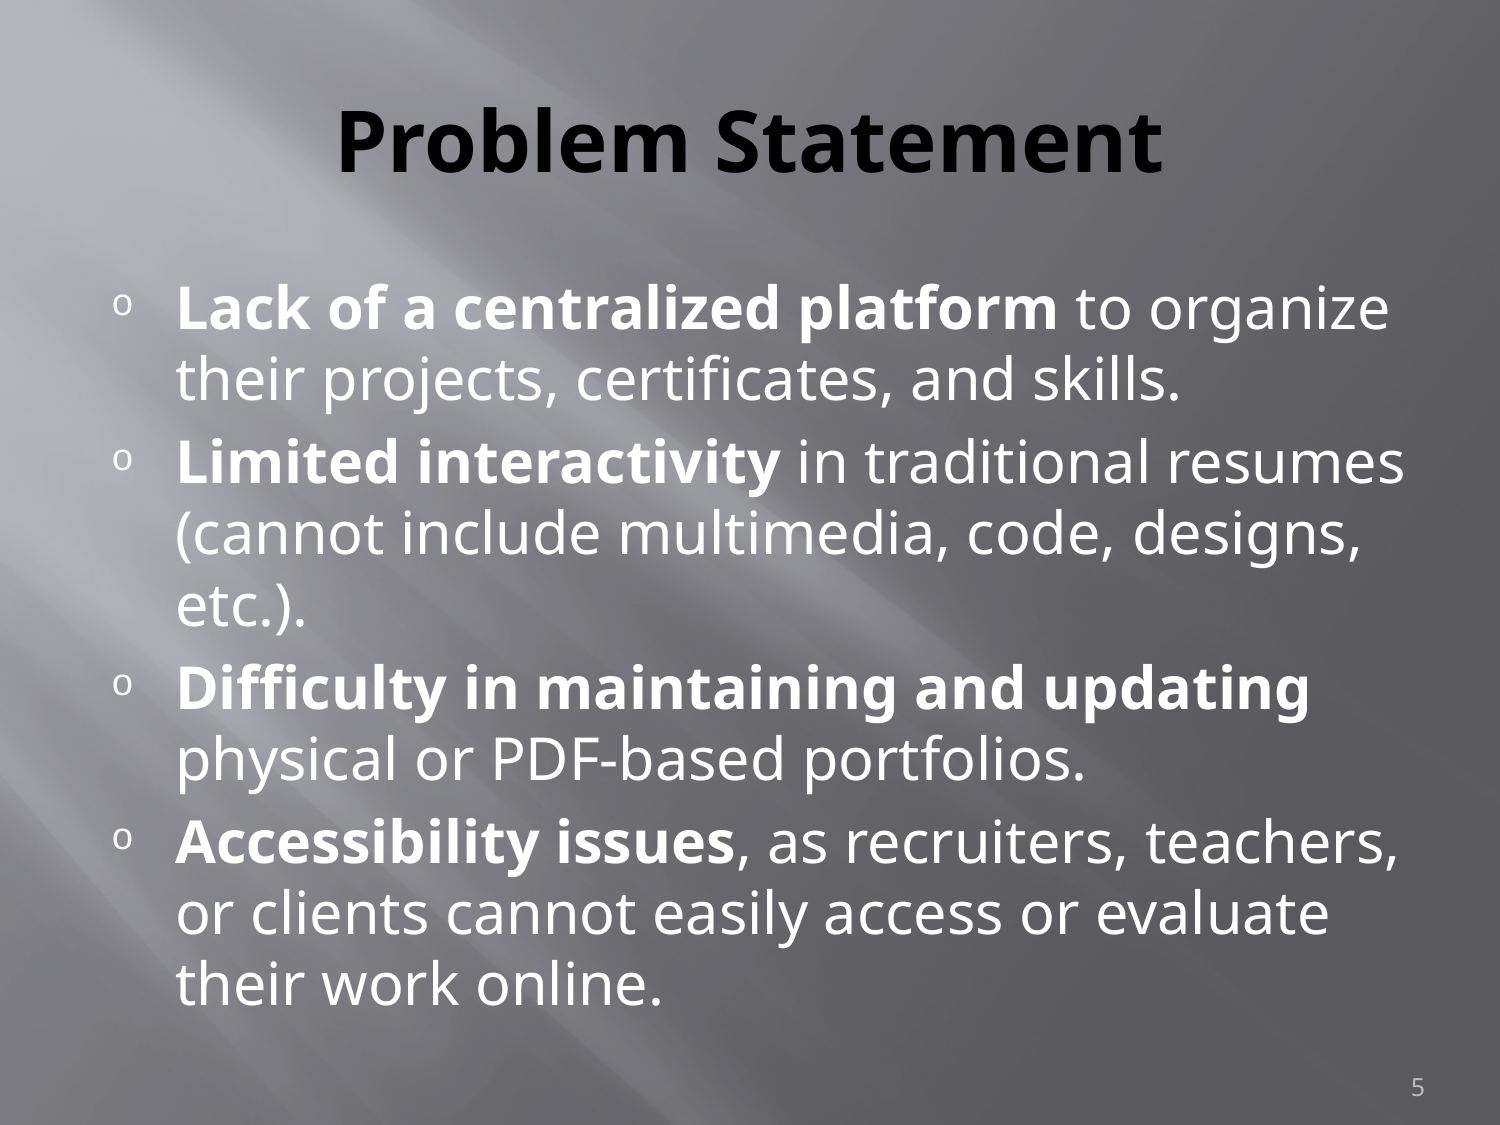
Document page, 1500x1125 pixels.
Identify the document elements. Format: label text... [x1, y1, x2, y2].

slide_number 5 [1299, 1052, 1425, 1113]
list Lack of a centralized platform to organize their projects, certificates, and skills. Limited interactivity in traditional resumes (cannot include multimedia, code, designs, etc.). Difficulty in maintaining and updating physical or PDF-based portfolios. Accessibility issues, as recruiters, teachers, or clients cannot easily access or evaluate their work online. [75, 262, 1425, 1035]
title Problem Statement [75, 45, 1425, 233]
